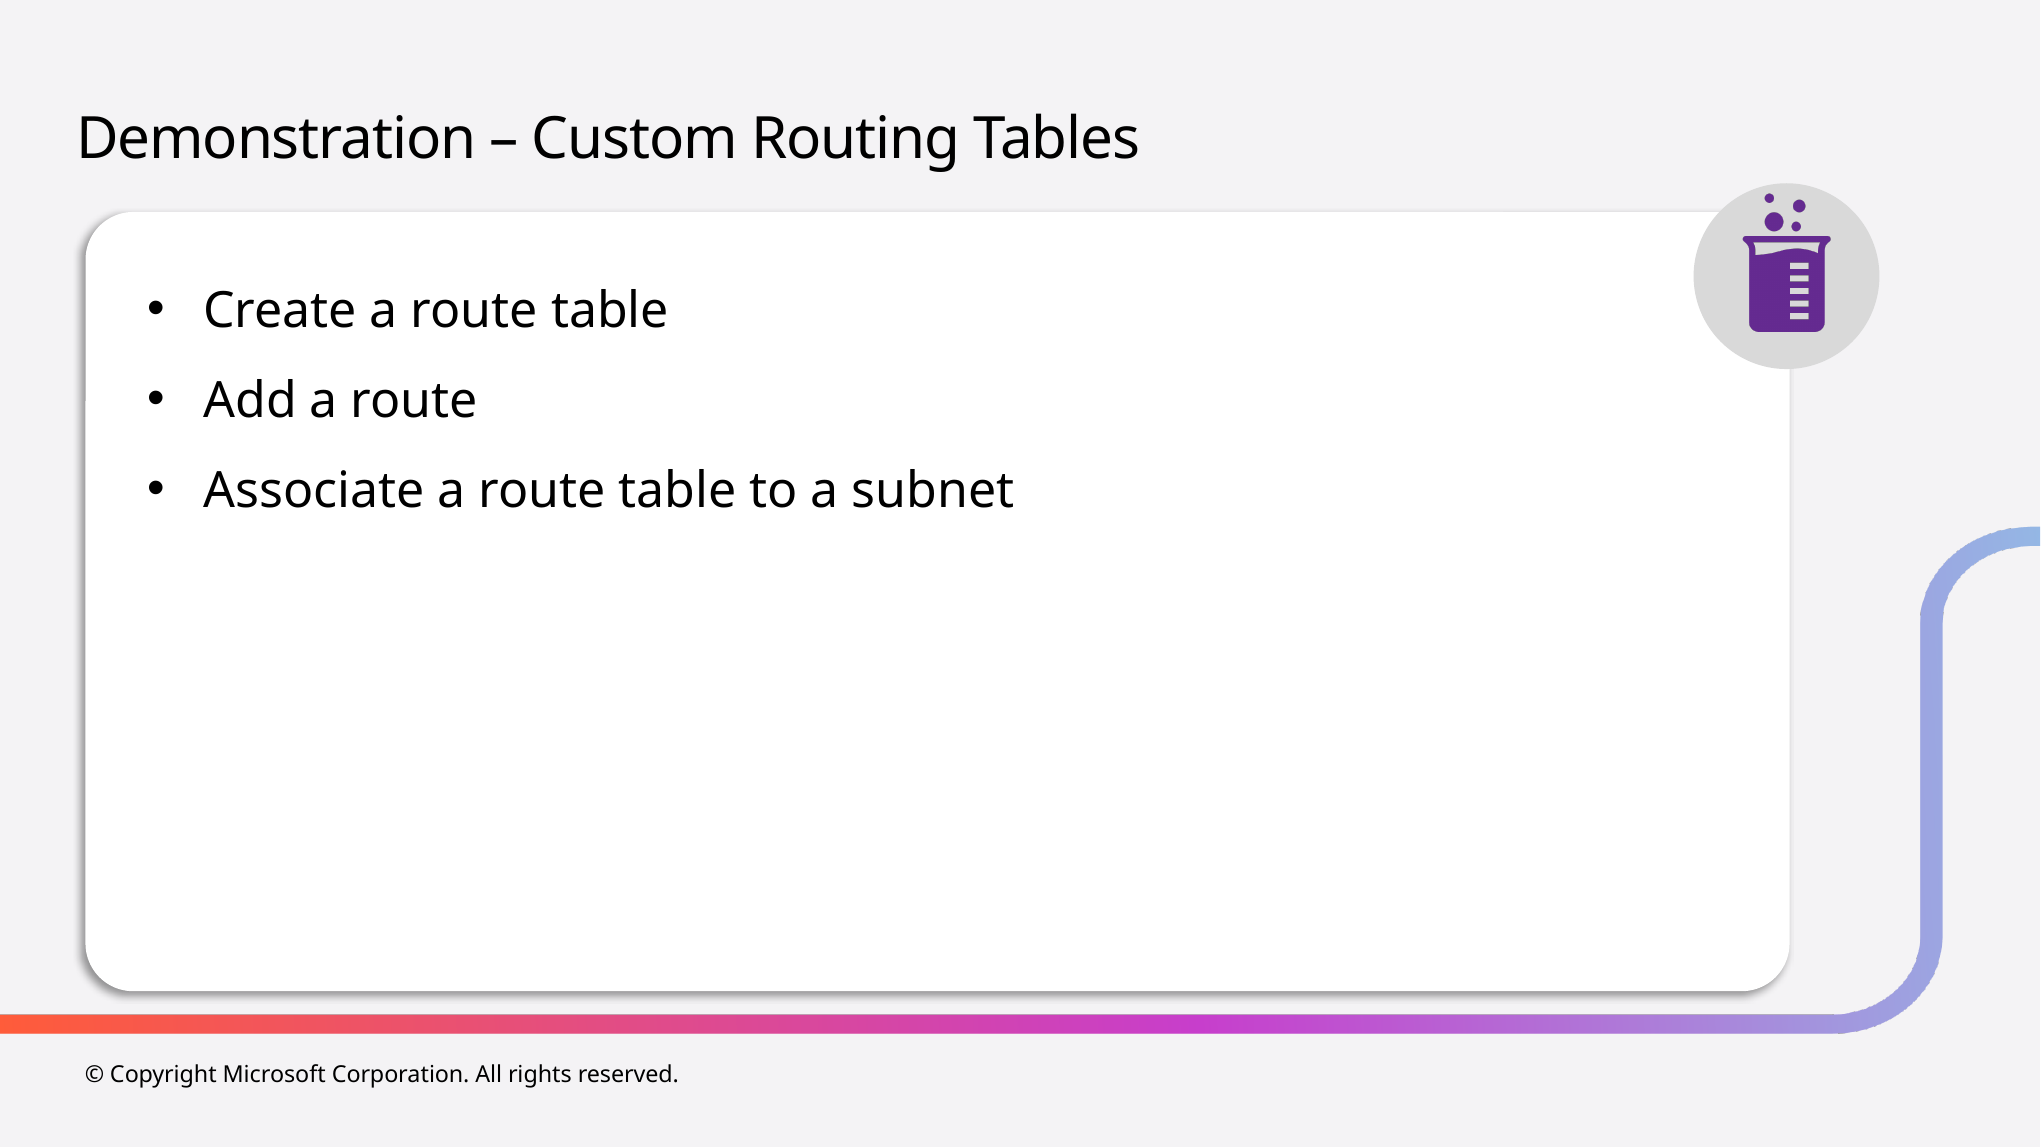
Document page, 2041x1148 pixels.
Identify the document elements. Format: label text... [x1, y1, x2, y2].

text_box Create a route table Add a route Associate a route table to a subnet [146, 255, 1412, 510]
title Demonstration – Custom Routing Tables [76, 93, 1968, 230]
picture [0, 526, 2041, 1034]
picture [1711, 230, 1862, 338]
